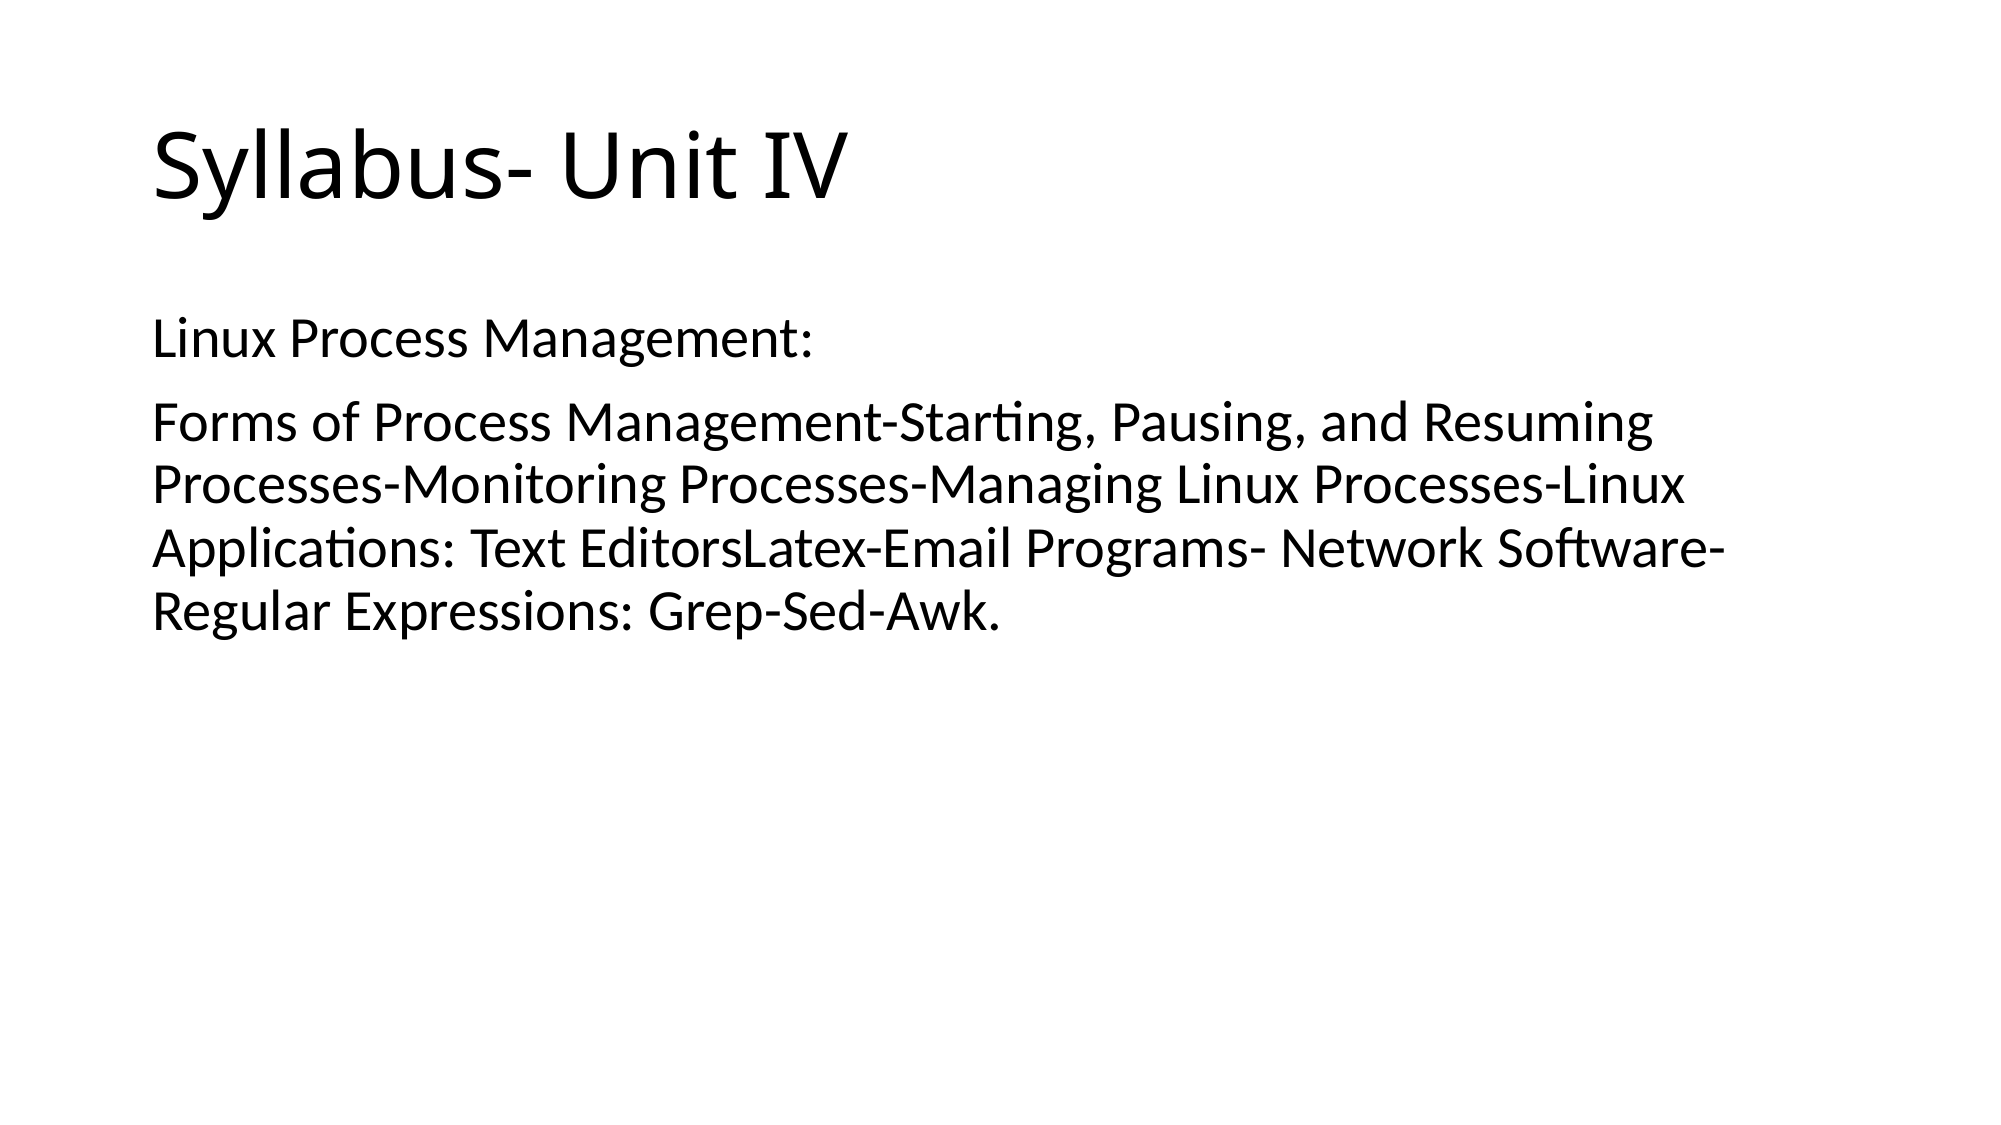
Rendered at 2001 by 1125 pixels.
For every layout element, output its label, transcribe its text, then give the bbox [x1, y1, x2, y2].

title Syllabus- Unit IV [137, 59, 1863, 278]
list Linux Process Management: Forms of Process Management-Starting, Pausing, and Resuming Processes-Monitoring Processes-Managing Linux Processes-Linux Applications: Text EditorsLatex-Email Programs- Network Software- Regular Expressions: Grep-Sed-Awk. [137, 299, 1863, 1014]
